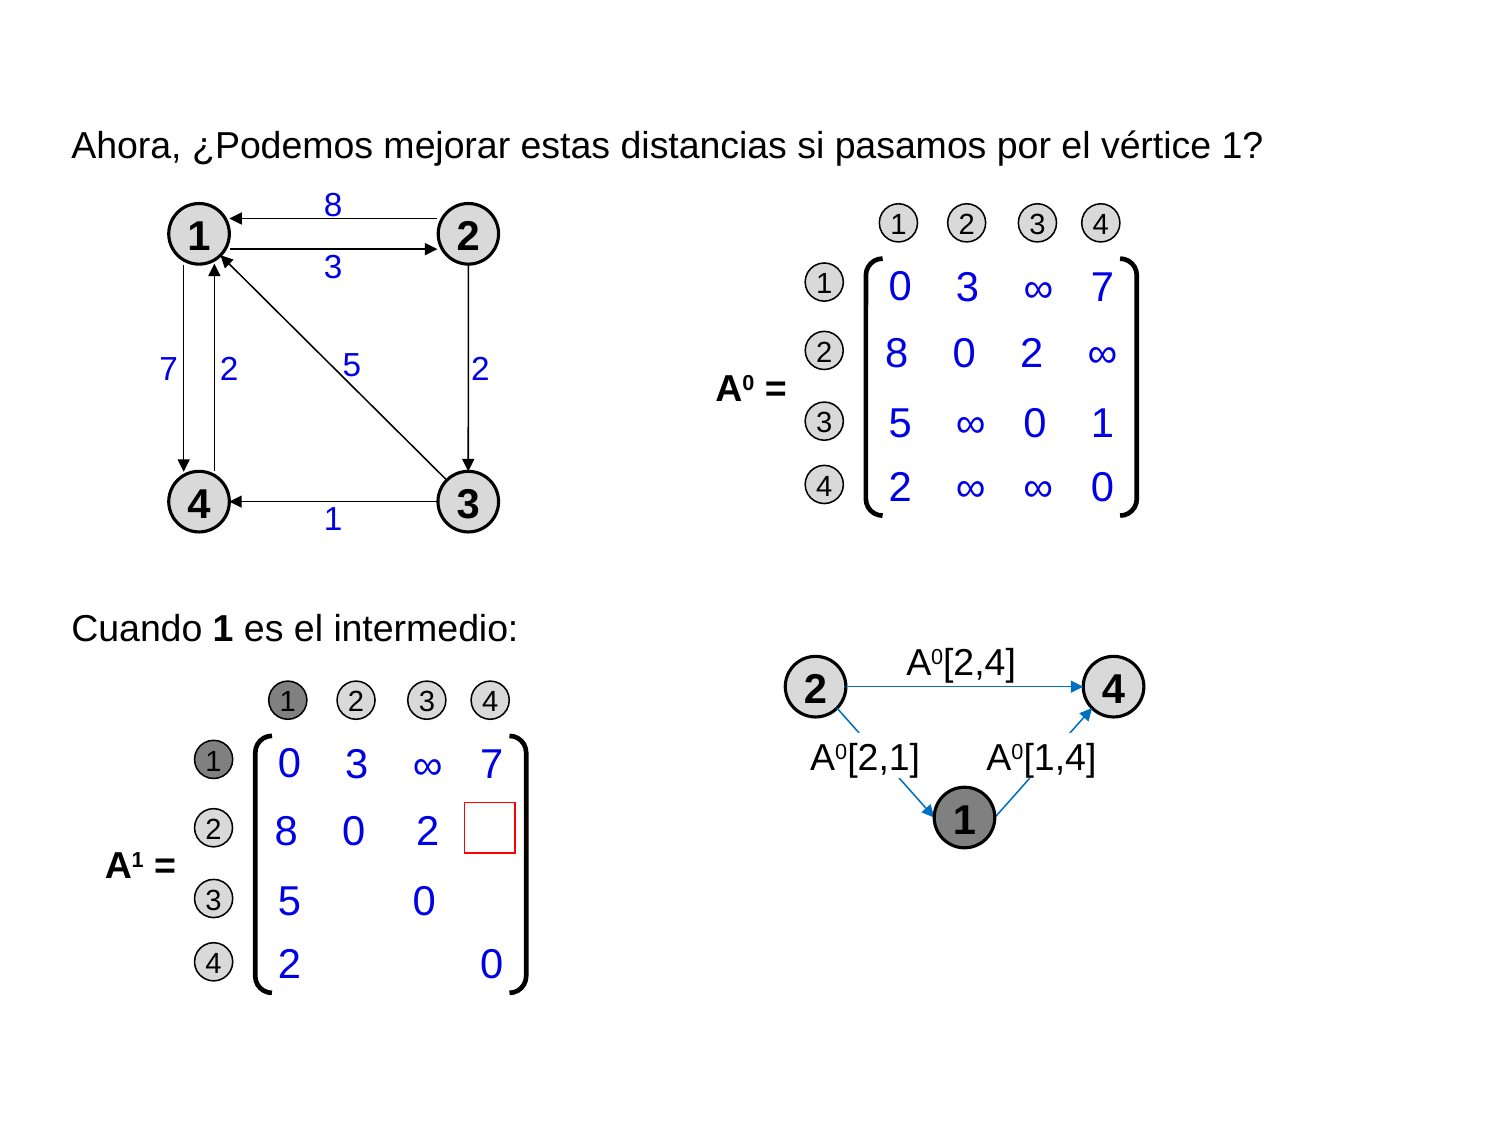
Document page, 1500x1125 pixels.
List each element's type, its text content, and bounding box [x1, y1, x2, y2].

text_box A0[2,4] [891, 687, 1032, 691]
text_box 4 [1083, 656, 1144, 717]
text_box Ahora, ¿Podemos mejorar estas distancias si pasamos por el vértice 1? [56, 91, 1317, 174]
text_box A0[1,4] [986, 732, 994, 779]
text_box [88, 681, 527, 993]
text_box 2 [785, 656, 846, 717]
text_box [994, 708, 1093, 818]
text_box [699, 203, 1137, 516]
text_box A0[1,4] [1093, 732, 1097, 779]
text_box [837, 708, 935, 818]
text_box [159, 182, 499, 537]
text_box Cuando 1 es el intermedio: [56, 574, 1317, 657]
text_box A0[2,1] [810, 732, 837, 779]
text_box 1 [934, 787, 995, 848]
text_box A0[2,4] [891, 630, 1032, 686]
